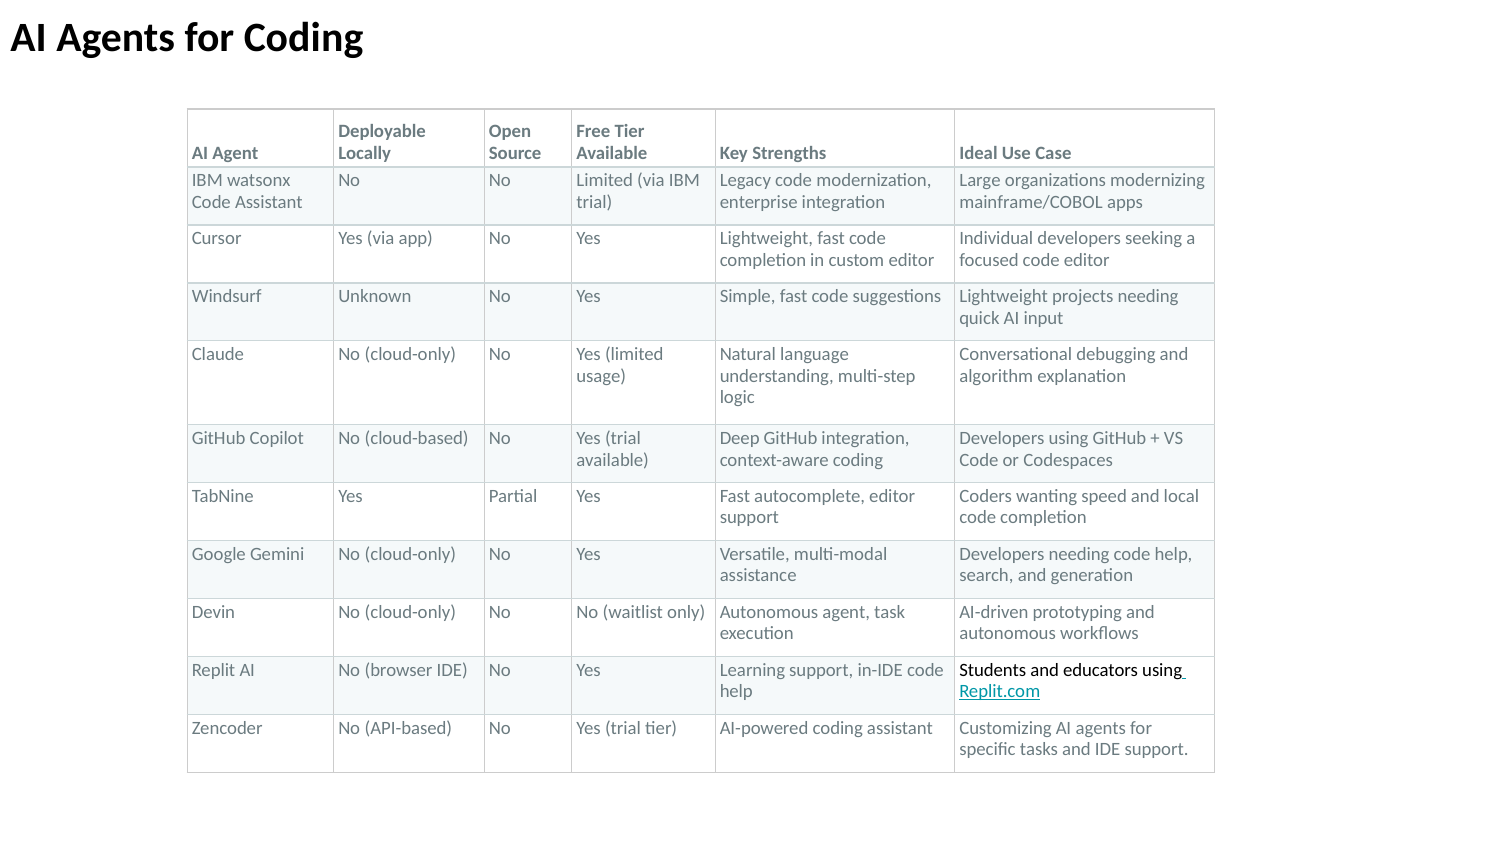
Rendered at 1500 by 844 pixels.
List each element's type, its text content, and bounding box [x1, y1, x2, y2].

table_cell No [485, 715, 571, 772]
table_cell No (waitlist only) [572, 599, 715, 656]
table_header Open Source [485, 110, 571, 166]
table_cell Large organizations modernizing mainframe/COBOL apps [955, 168, 1214, 224]
table_cell No [485, 284, 571, 340]
table_cell Versatile, multi-modal assistance [716, 541, 954, 598]
table_cell Fast autocomplete, editor support [716, 483, 954, 540]
table_cell No [485, 657, 571, 714]
table_cell Replit AI [188, 657, 333, 714]
table_cell No (cloud-based) [334, 425, 484, 482]
table_cell Yes [334, 483, 484, 540]
table_cell Yes (limited usage) [572, 341, 715, 424]
table_header Key Strengths [716, 110, 954, 166]
table_cell Yes (trial tier) [572, 715, 715, 772]
table_cell Google Gemini [188, 541, 333, 598]
table_cell Deep GitHub integration, context-aware coding [716, 425, 954, 482]
table_cell No (cloud-only) [334, 541, 484, 598]
table_cell No [485, 341, 571, 424]
table_cell Partial [485, 483, 571, 540]
table_cell Yes [572, 284, 715, 340]
table_cell Customizing AI agents for specific tasks and IDE support. [955, 715, 1214, 772]
table_cell Lightweight projects needing quick AI input [955, 284, 1214, 340]
table_cell Claude [188, 341, 333, 424]
table_cell Conversational debugging and algorithm explanation [955, 341, 1214, 424]
table_cell AI-driven prototyping and autonomous workflows [955, 599, 1214, 656]
table_cell Legacy code modernization, enterprise integration [716, 168, 954, 224]
table_cell TabNine [188, 483, 333, 540]
table_header Free Tier Available [572, 110, 715, 166]
table_header Deployable Locally [334, 110, 484, 166]
table_cell Yes [572, 657, 715, 714]
table_cell No [485, 168, 571, 224]
table_cell No [485, 226, 571, 282]
table_cell AI-powered coding assistant [716, 715, 954, 772]
table_cell No (API-based) [334, 715, 484, 772]
table_cell Autonomous agent, task execution [716, 599, 954, 656]
table_cell Devin [188, 599, 333, 656]
table_cell Yes (trial available) [572, 425, 715, 482]
table_cell Limited (via IBM trial) [572, 168, 715, 224]
table_cell Lightweight, fast code completion in custom editor [716, 226, 954, 282]
table_cell Individual developers seeking a focused code editor [955, 226, 1214, 282]
table_cell No [485, 541, 571, 598]
table_cell Yes (via app) [334, 226, 484, 282]
text_box AI Agents for Coding [8, 8, 739, 62]
table_header Ideal Use Case [955, 110, 1214, 166]
table_cell Developers needing code help, search, and generation [955, 541, 1214, 598]
table_cell No (cloud-only) [334, 341, 484, 424]
table_cell GitHub Copilot [188, 425, 333, 482]
table_cell Yes [572, 226, 715, 282]
table_header AI Agent [188, 110, 333, 166]
table_cell No (browser IDE) [334, 657, 484, 714]
table_cell Cursor [188, 226, 333, 282]
table_cell No [485, 599, 571, 656]
table_cell Simple, fast code suggestions [716, 284, 954, 340]
table_cell Learning support, in-IDE code help [716, 657, 954, 714]
table_cell IBM watsonx Code Assistant [188, 168, 333, 224]
table_cell Natural language understanding, multi-step logic [716, 341, 954, 424]
table_cell No (cloud-only) [334, 599, 484, 656]
table_cell Unknown [334, 284, 484, 340]
table_cell No [334, 168, 484, 224]
table_cell Yes [572, 483, 715, 540]
table_cell Windsurf [188, 284, 333, 340]
table_cell No [485, 425, 571, 482]
table_cell Coders wanting speed and local code completion [955, 483, 1214, 540]
table_cell Developers using GitHub + VS Code or Codespaces [955, 425, 1214, 482]
table_cell Students and educators using Replit.com [955, 657, 1214, 714]
table_cell Yes [572, 541, 715, 598]
table_cell Zencoder [188, 715, 333, 772]
